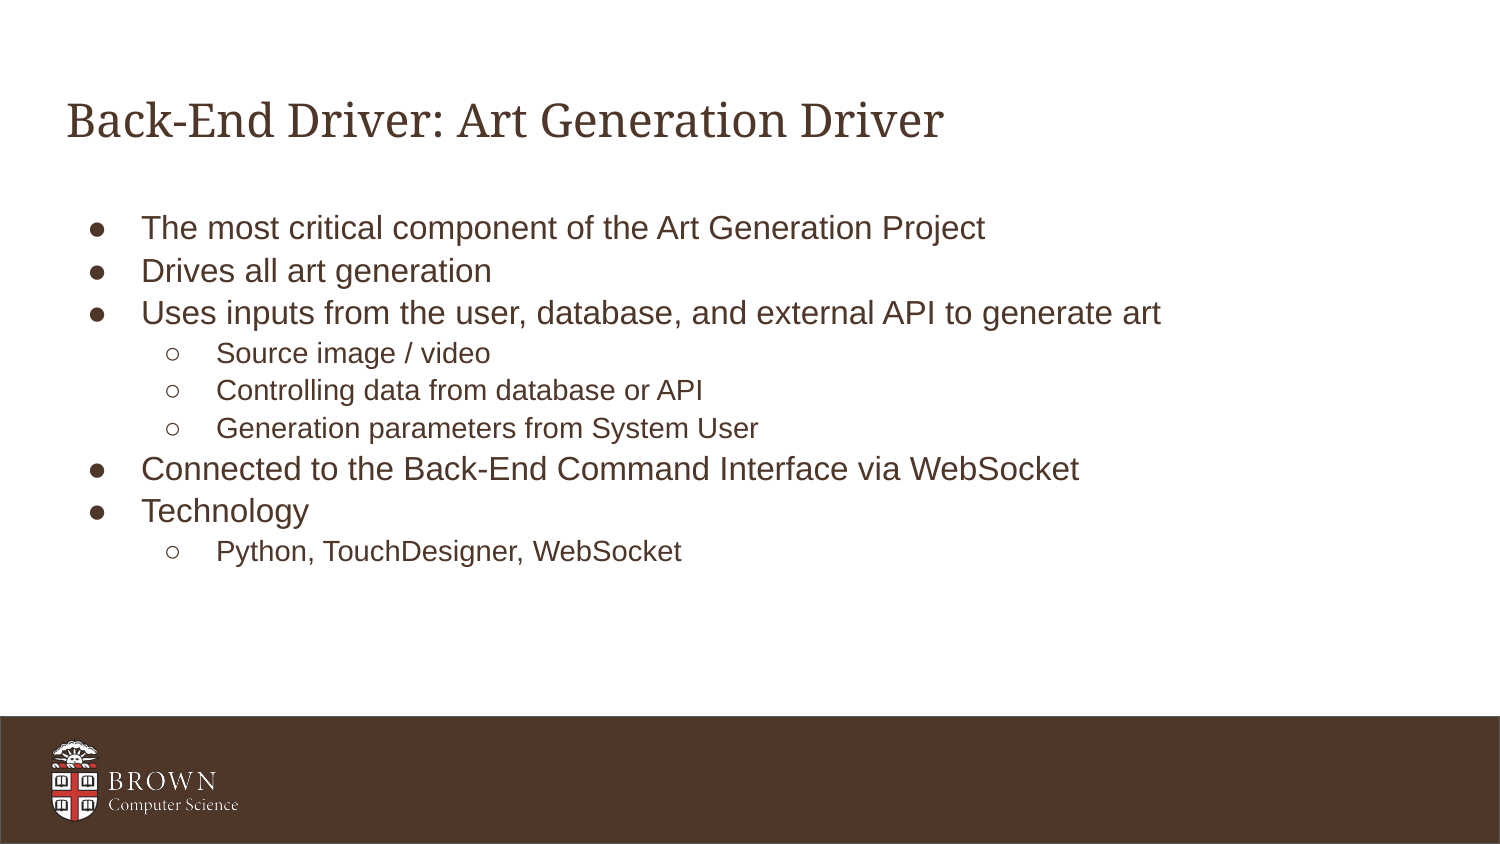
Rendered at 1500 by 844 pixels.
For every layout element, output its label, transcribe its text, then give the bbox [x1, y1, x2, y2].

picture [51, 750, 238, 822]
list The most critical component of the Art Generation Project Drives all art generation Uses inputs from the user, database, and external API to generate art Source image / video Controlling data from database or API Generation parameters from System User Connected to the Back-End Command Interface via WebSocket Technology Python, TouchDesigner, WebSocket [51, 189, 1449, 750]
title Back-End Driver: Art Generation Driver [51, 72, 1449, 167]
